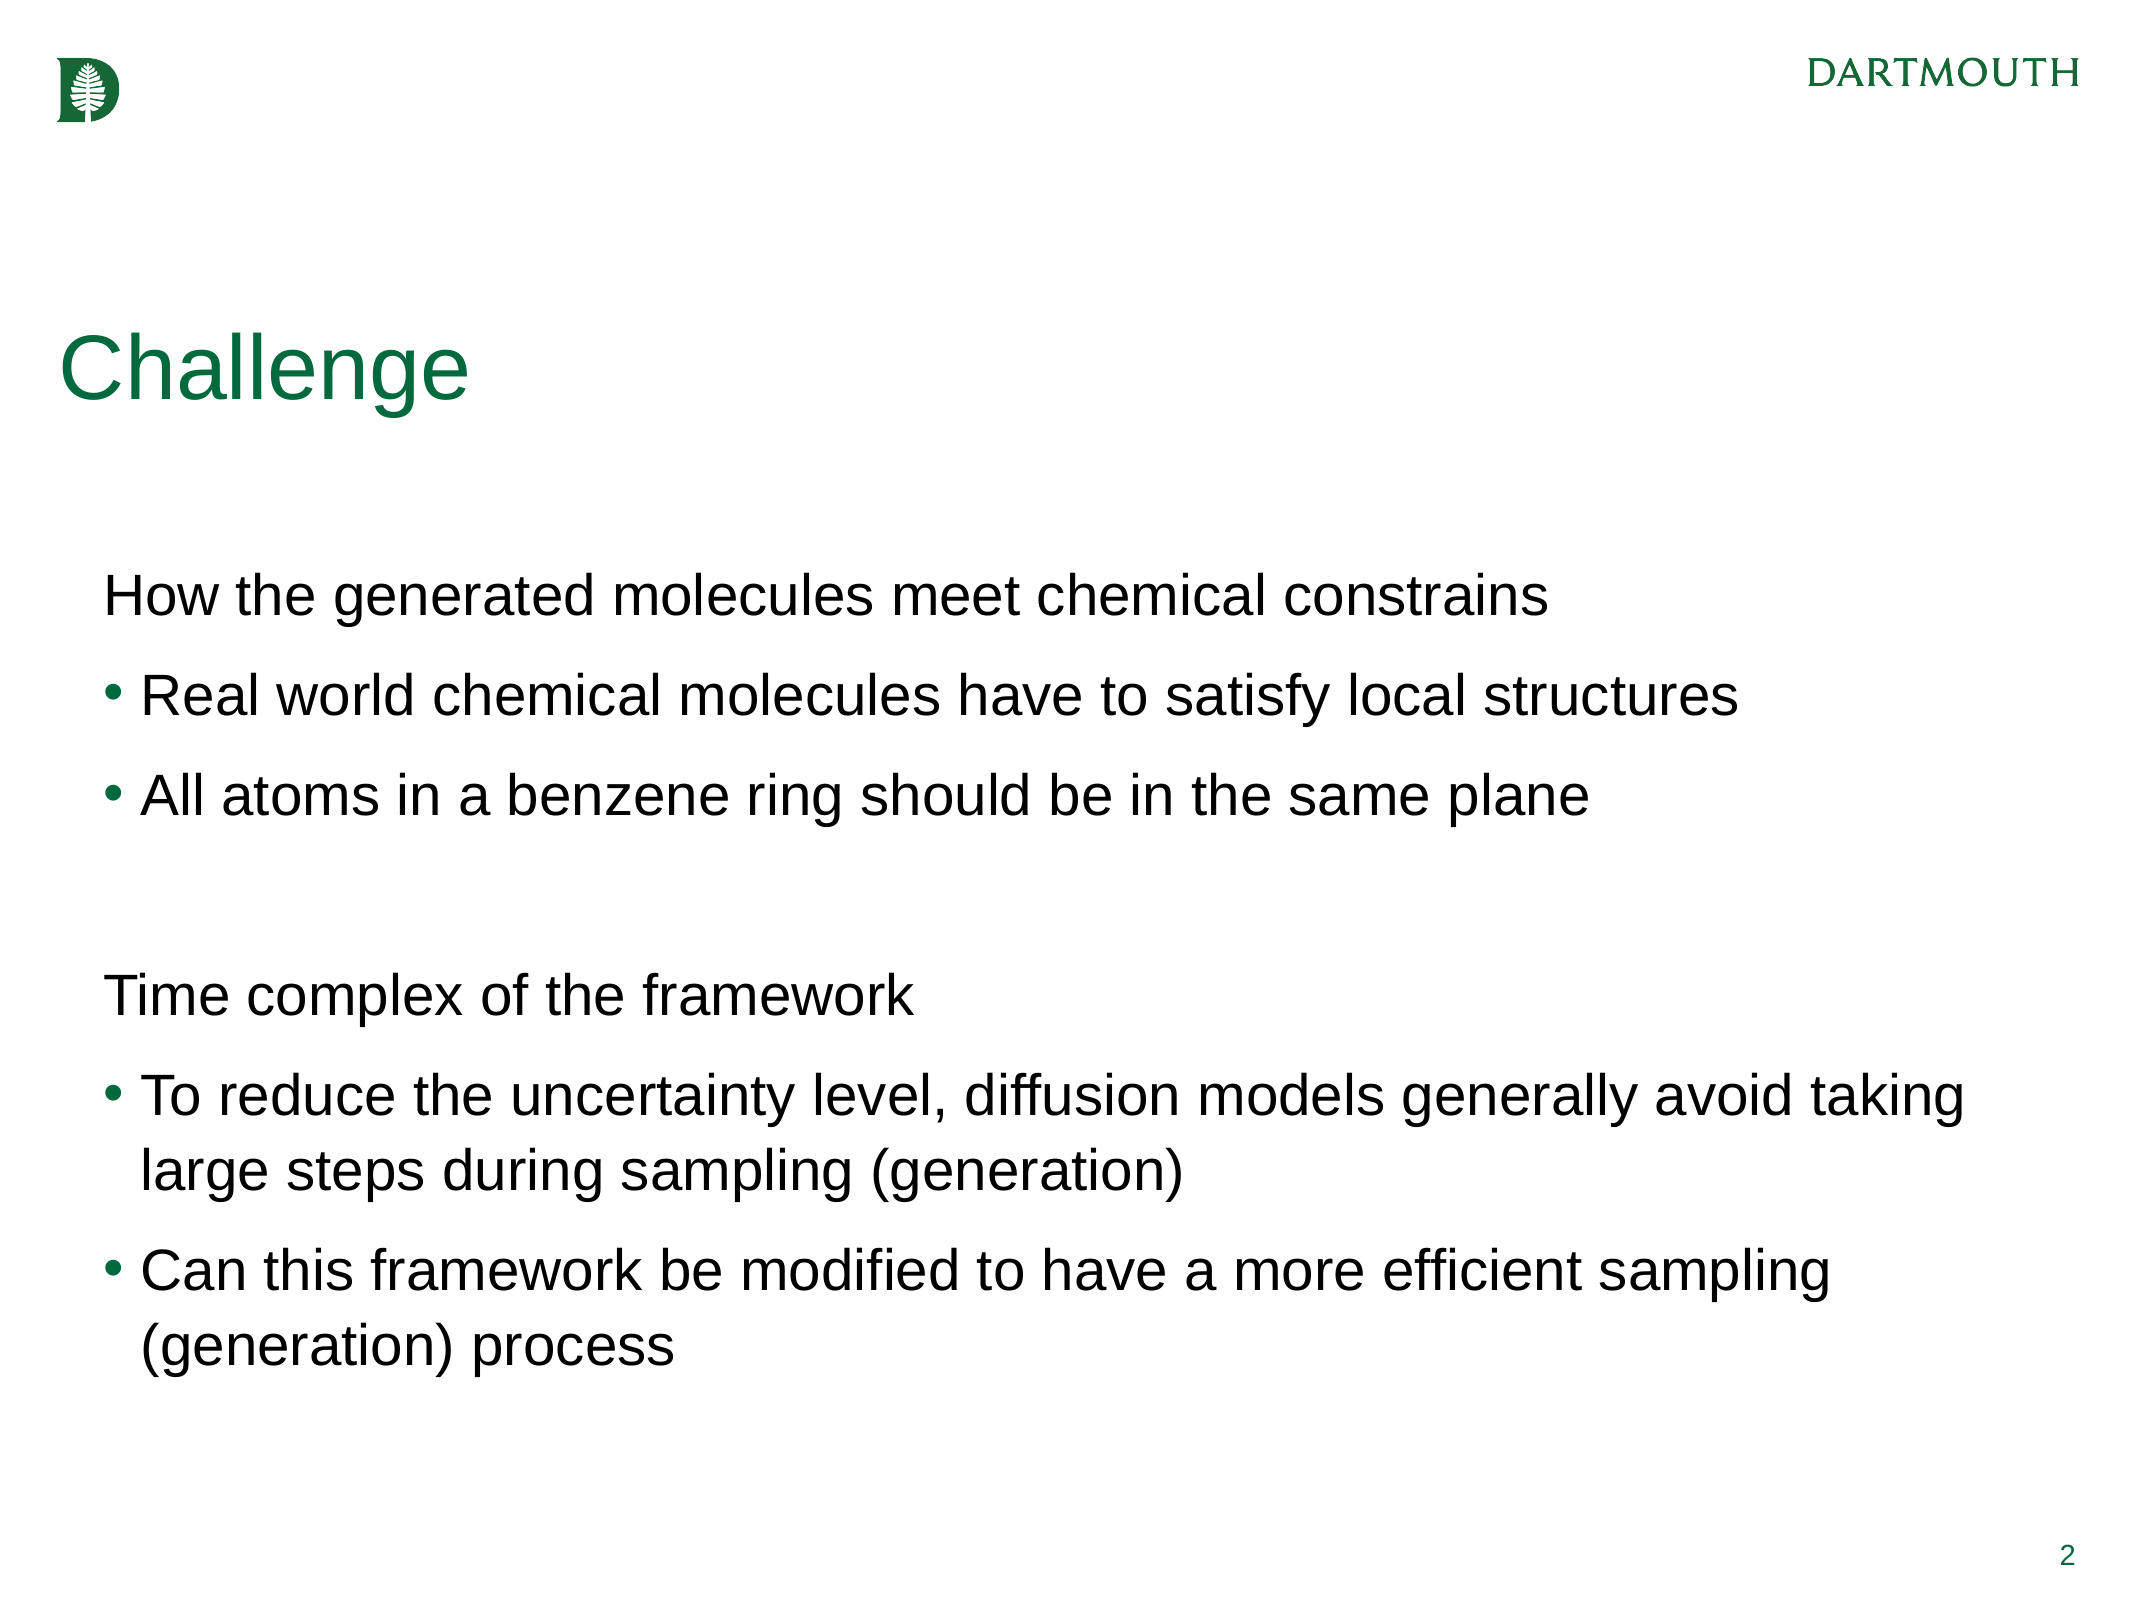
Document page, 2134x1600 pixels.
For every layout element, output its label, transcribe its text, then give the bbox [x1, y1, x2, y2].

picture [1807, 56, 2080, 88]
list How the generated molecules meet chemical constrains Real world chemical molecules have to satisfy local structures All atoms in a benzene ring should be in the same plane Time complex of the framework To reduce the uncertainty level, diffusion models generally avoid taking large steps during sampling (generation) Can this framework be modified to have a more efficient sampling (generation) process [56, 551, 2077, 1515]
slide_number 2 [1984, 1528, 2076, 1579]
picture [56, 57, 120, 123]
title Challenge [58, 324, 2079, 540]
